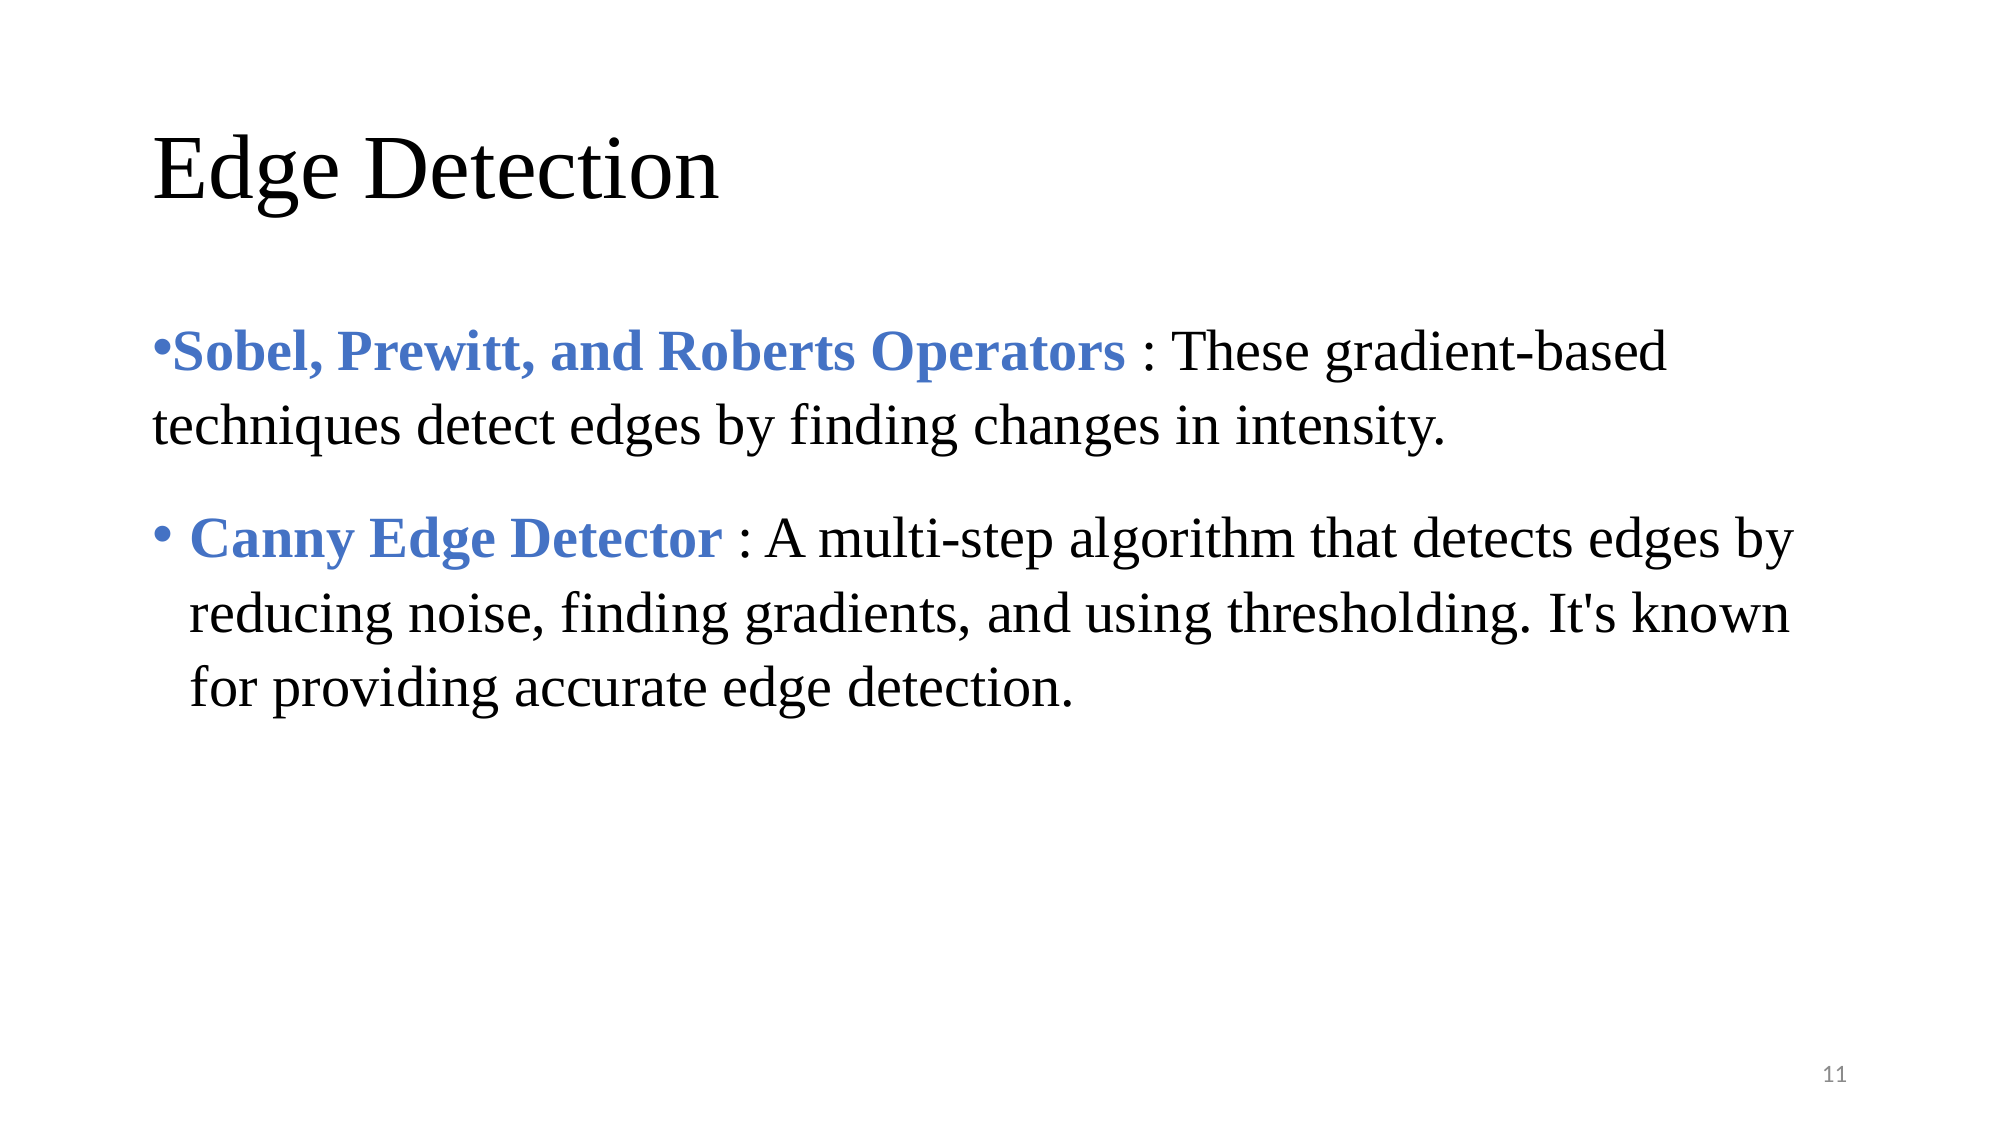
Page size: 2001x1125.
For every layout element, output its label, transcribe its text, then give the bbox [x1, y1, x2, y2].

list Sobel, Prewitt, and Roberts Operators : These gradient-based techniques detect edges by finding changes in intensity. Canny Edge Detector : A multi-step algorithm that detects edges by reducing noise, finding gradients, and using thresholding. It's known for providing accurate edge detection. [137, 299, 1863, 1014]
title Edge Detection [137, 59, 1863, 278]
slide_number 11 [1412, 1042, 1863, 1103]
